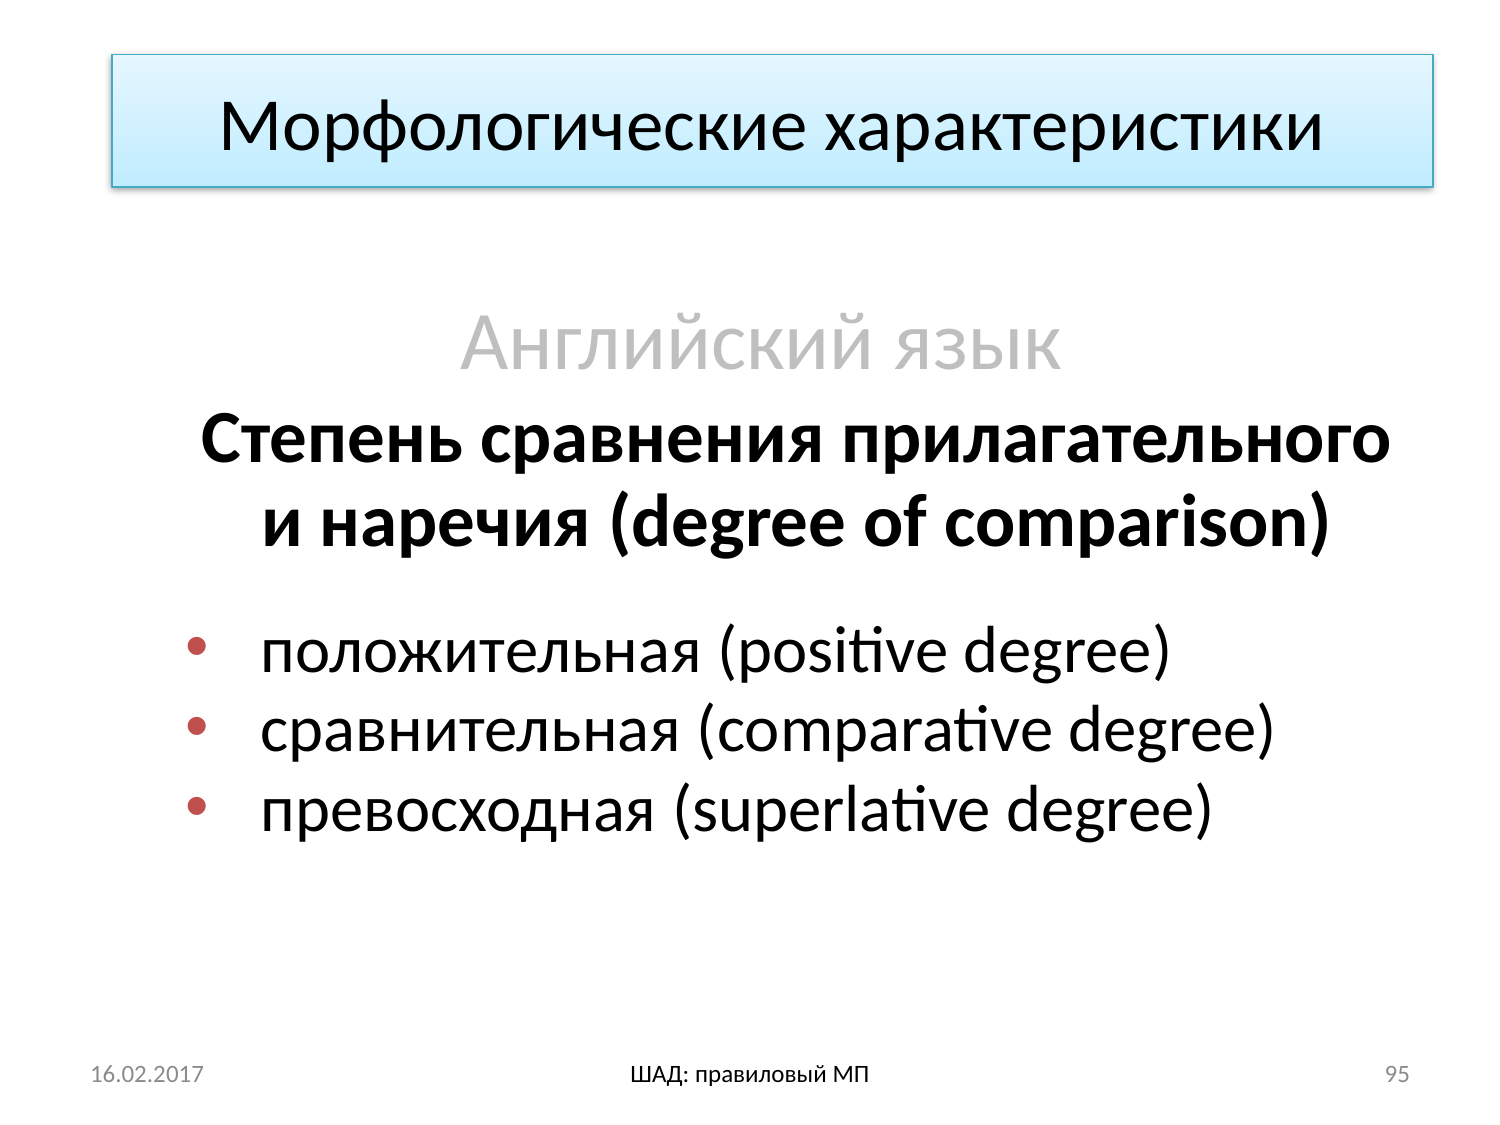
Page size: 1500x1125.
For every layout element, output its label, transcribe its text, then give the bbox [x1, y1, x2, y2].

text_box Степень сравнения прилагательного и наречия (degree of comparison) [147, 397, 1447, 563]
text_box положительная (positive degree) сравнительная (comparative degree) превосходная (superlative degree) [171, 597, 1341, 870]
footer ШАД: правиловый МП [512, 1042, 988, 1103]
slide_number 95 [1074, 1042, 1425, 1103]
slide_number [75, 1042, 425, 1103]
title Морфологические характеристики [111, 54, 1434, 188]
text_box Английский язык [360, 278, 1164, 394]
